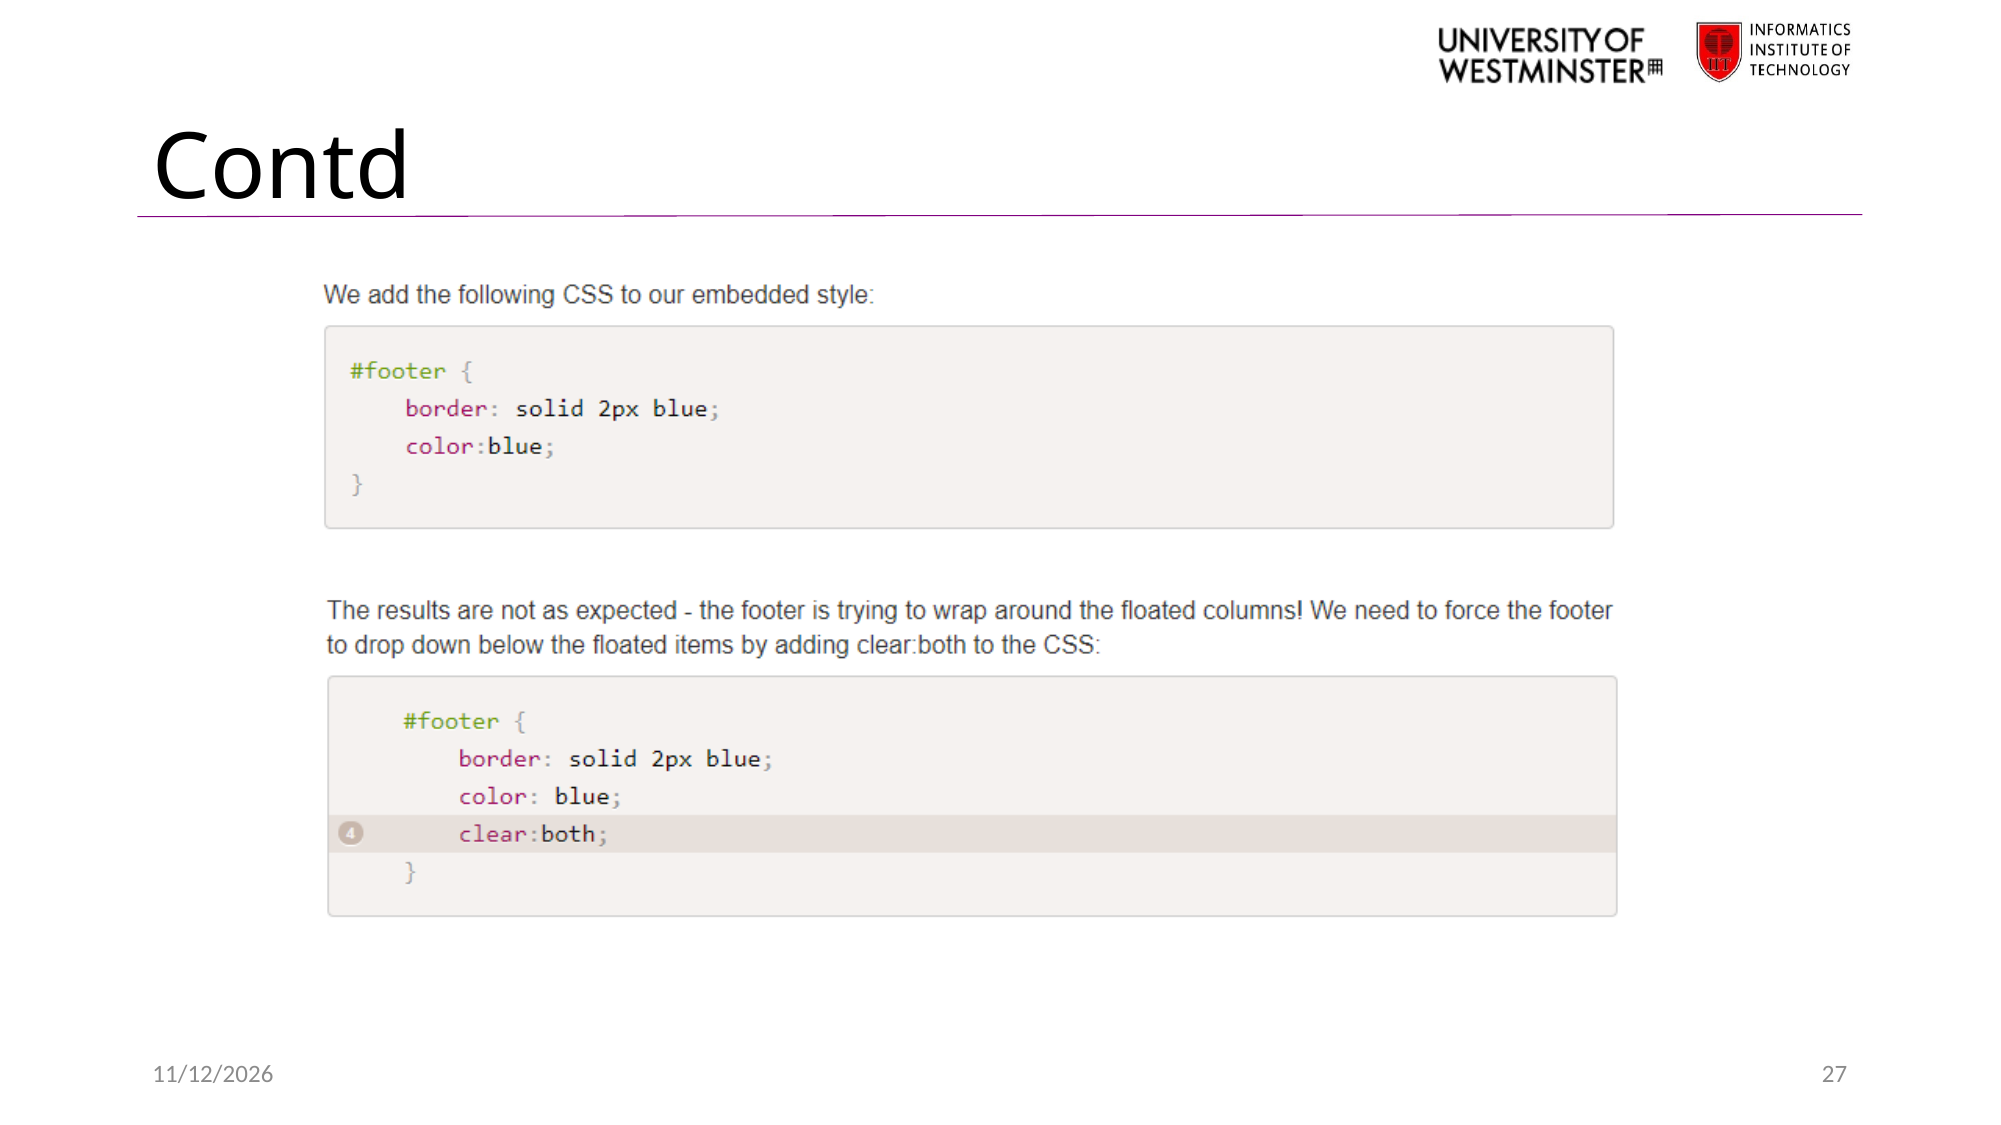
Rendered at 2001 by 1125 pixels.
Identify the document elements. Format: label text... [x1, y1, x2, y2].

slide_number 27 [1412, 1042, 1863, 1103]
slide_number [137, 1042, 588, 1103]
title Contd [137, 59, 1863, 278]
picture [1425, 5, 1863, 59]
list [312, 277, 1638, 545]
picture [312, 588, 1632, 936]
